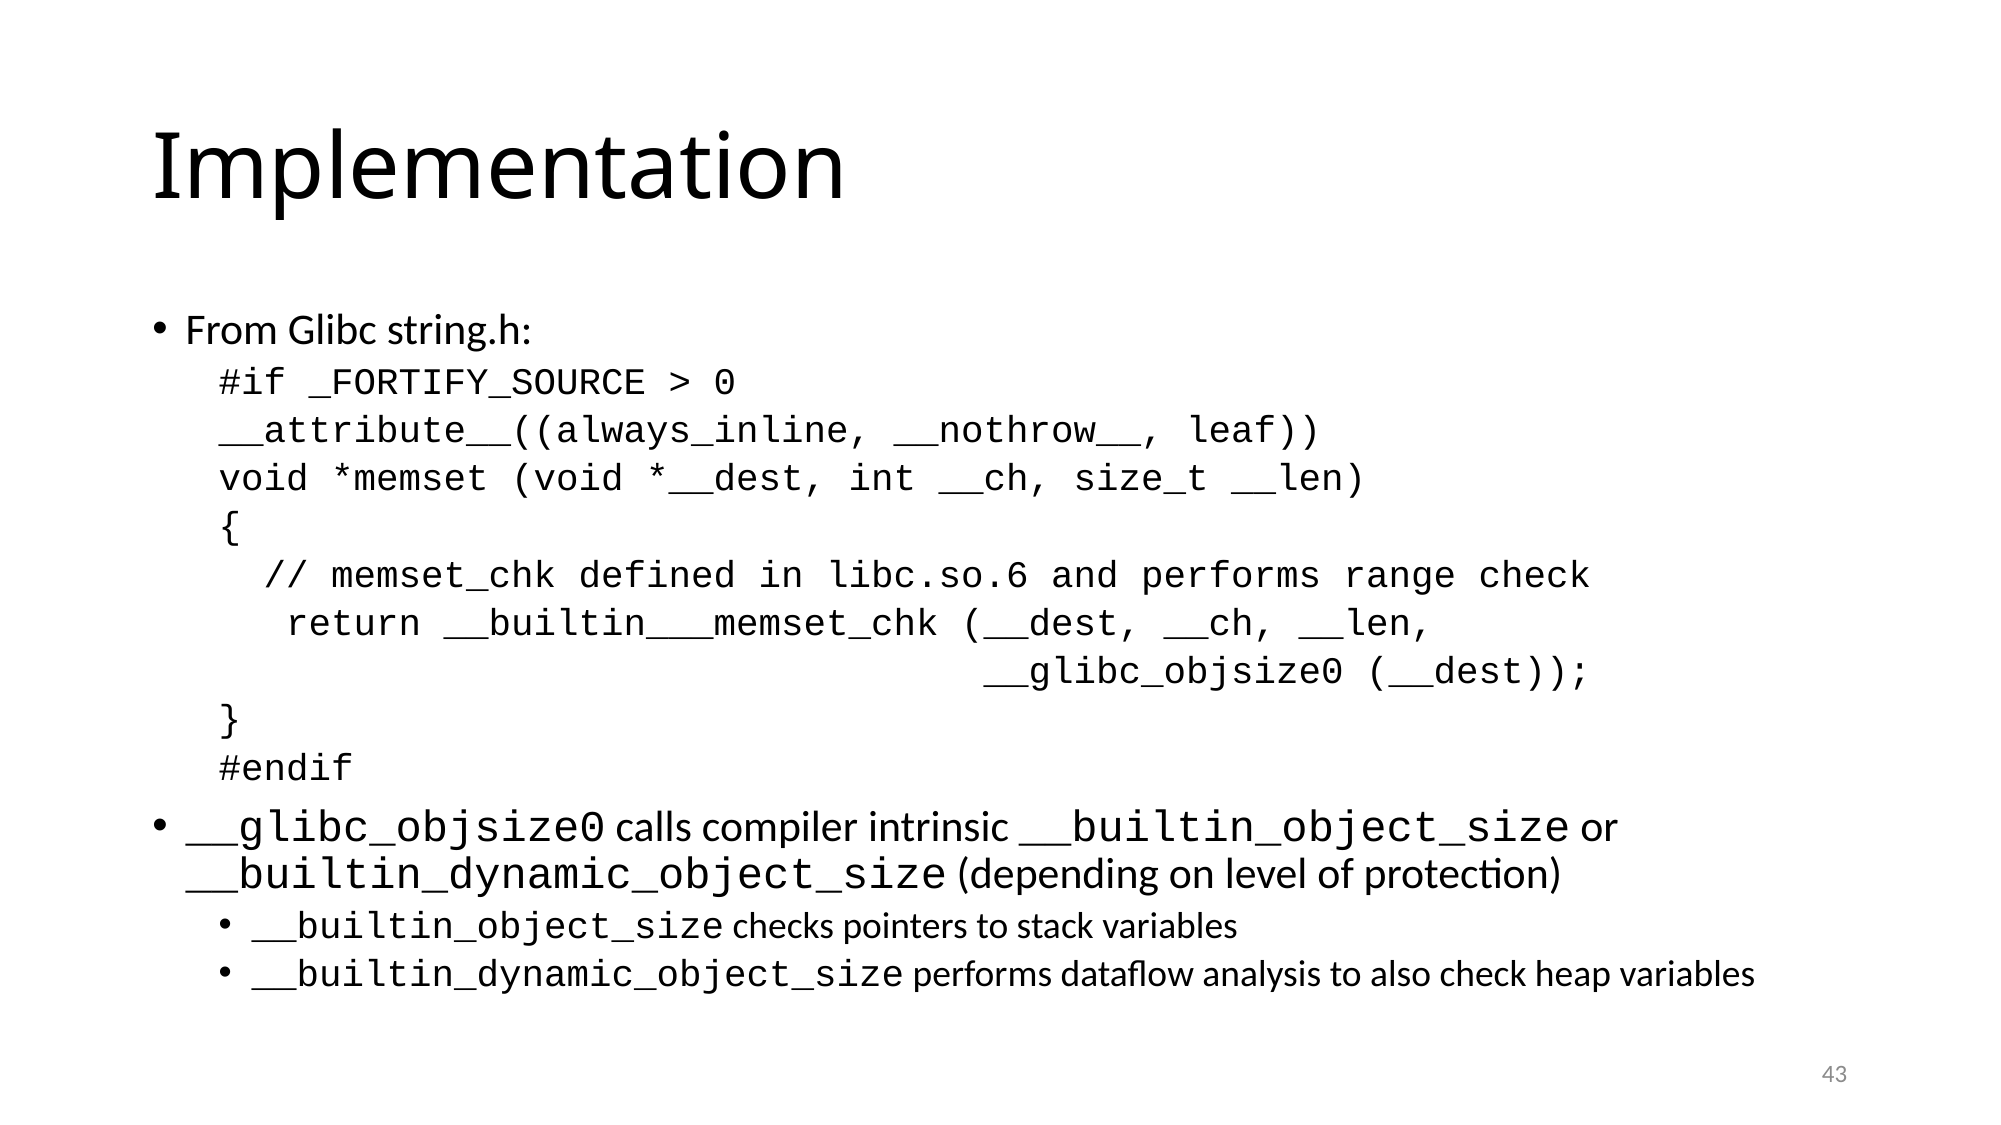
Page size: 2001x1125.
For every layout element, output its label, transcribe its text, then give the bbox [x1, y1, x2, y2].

title Implementation [137, 59, 1863, 278]
list From Glibc string.h: #if _FORTIFY_SOURCE > 0 __attribute__((always_inline, __nothrow__, leaf)) void *memset (void *__dest, int __ch, size_t __len) { // memset_chk defined in libc.so.6 and performs range check return __builtin___memset_chk (__dest, __ch, __len, __glibc_objsize0 (__dest)); } #endif __glibc_objsize0 calls compiler intrinsic __builtin_object_size or __builtin_dynamic_object_size (depending on level of protection) __builtin_object_size checks pointers to stack variables __builtin_dynamic_object_size performs dataflow analysis to also check heap variables [137, 299, 1863, 1014]
slide_number 43 [1412, 1042, 1863, 1103]
